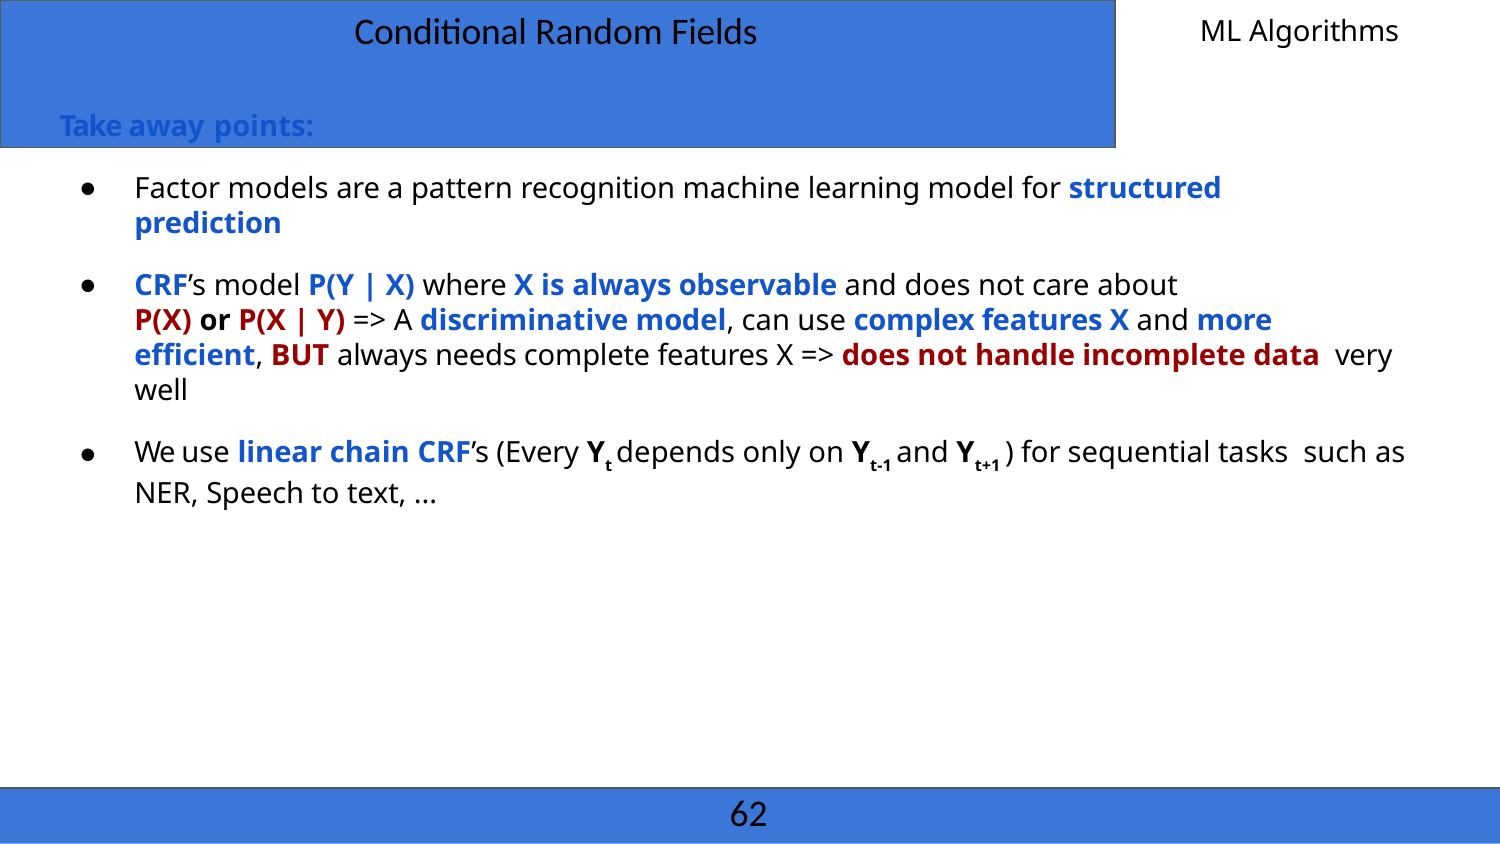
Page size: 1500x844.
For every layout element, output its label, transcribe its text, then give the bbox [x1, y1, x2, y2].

text_box ML Algorithms [1124, 10, 1495, 48]
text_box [0, 786, 1500, 844]
title Conditional Random Fields [0, 0, 1116, 148]
text_box Take away points: Factor models are a pattern recognition machine learning model for structured prediction CRF’s model P(Y | X) where X is always observable and does not care about P(X) or P(X | Y) => A discriminative model, can use complex features X and more efficient, BUT always needs complete features X => does not handle incomplete data very well We use linear chain CRF’s (Every Yt depends only on Yt-1 and Yt+1 ) for sequential tasks such as NER, Speech to text, ... [55, 105, 1421, 510]
